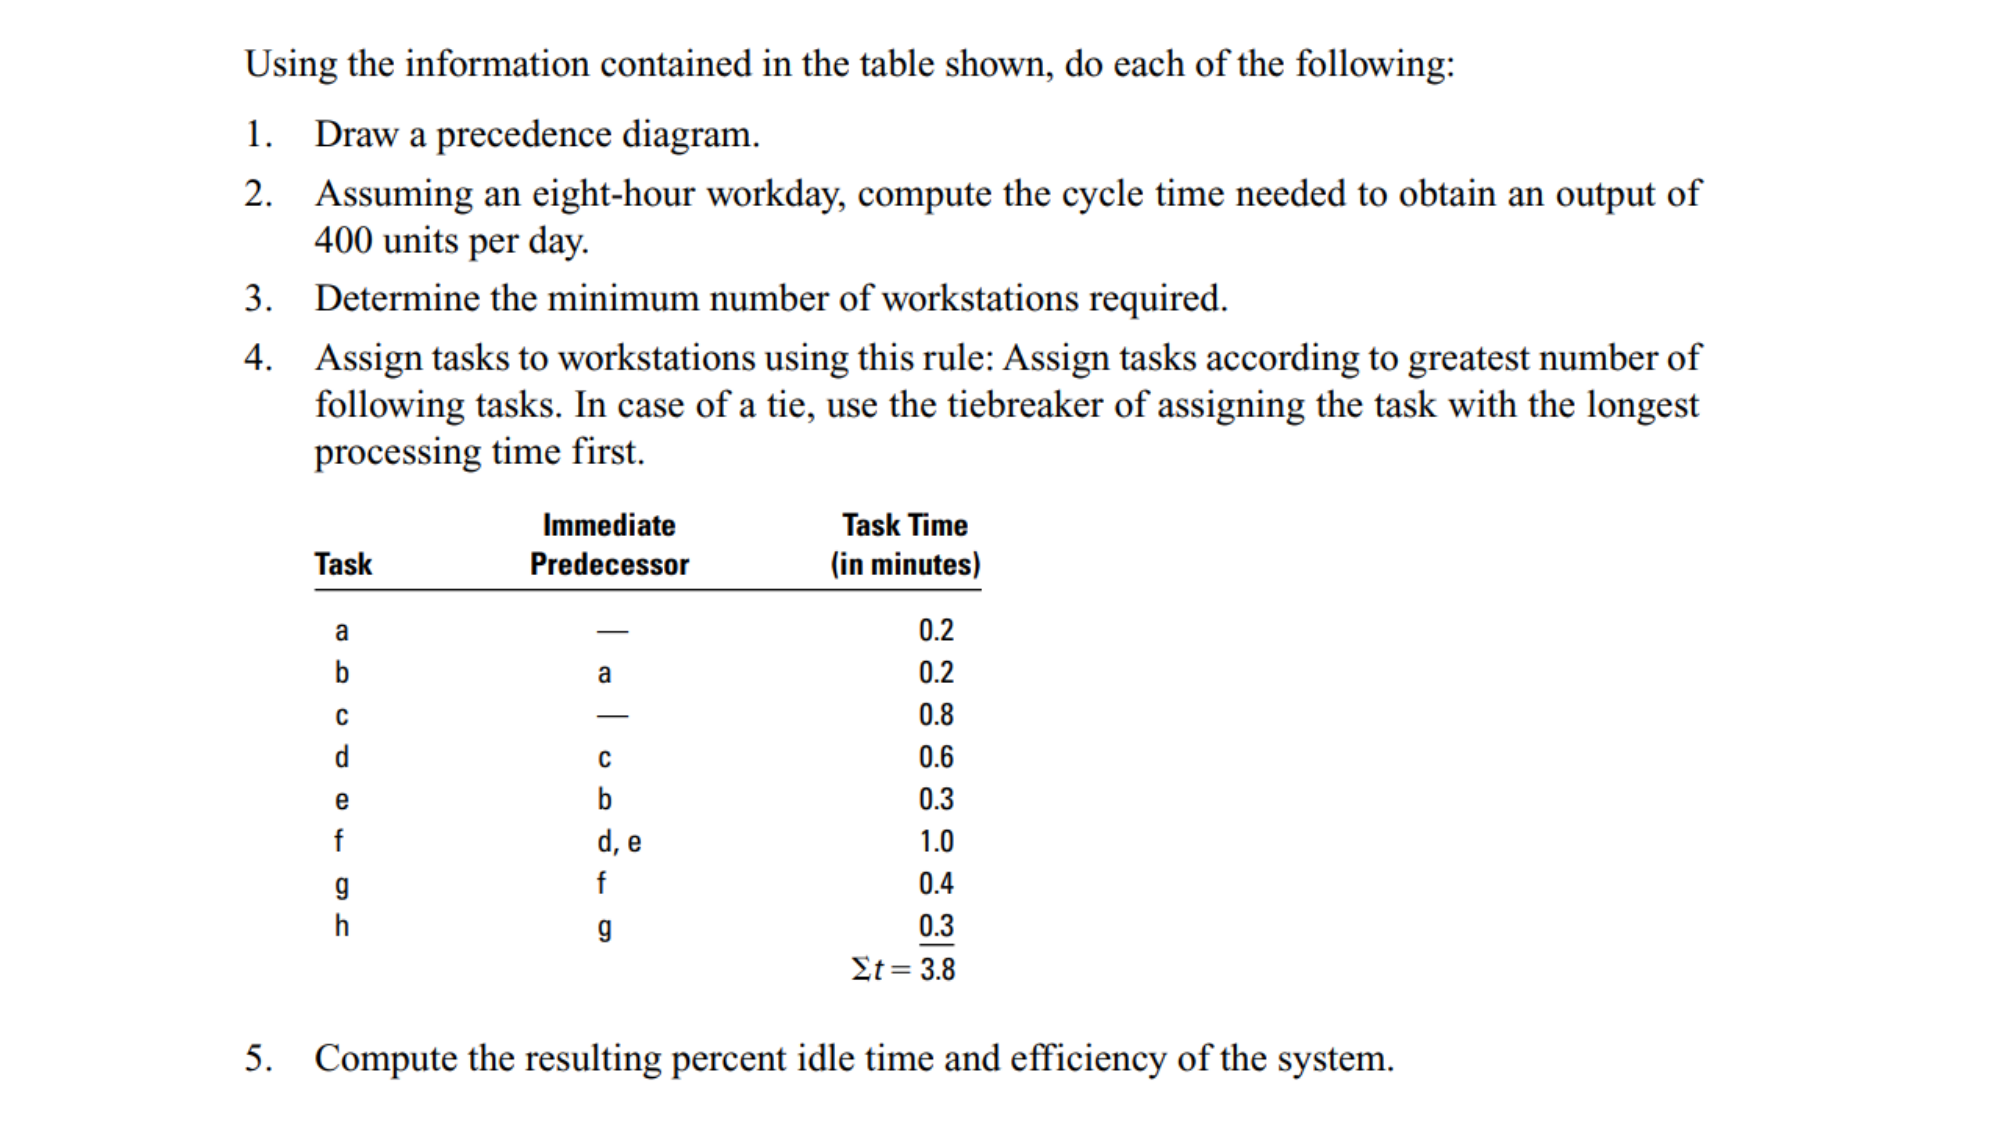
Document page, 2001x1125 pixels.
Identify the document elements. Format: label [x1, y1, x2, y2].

picture [222, 23, 1778, 1102]
